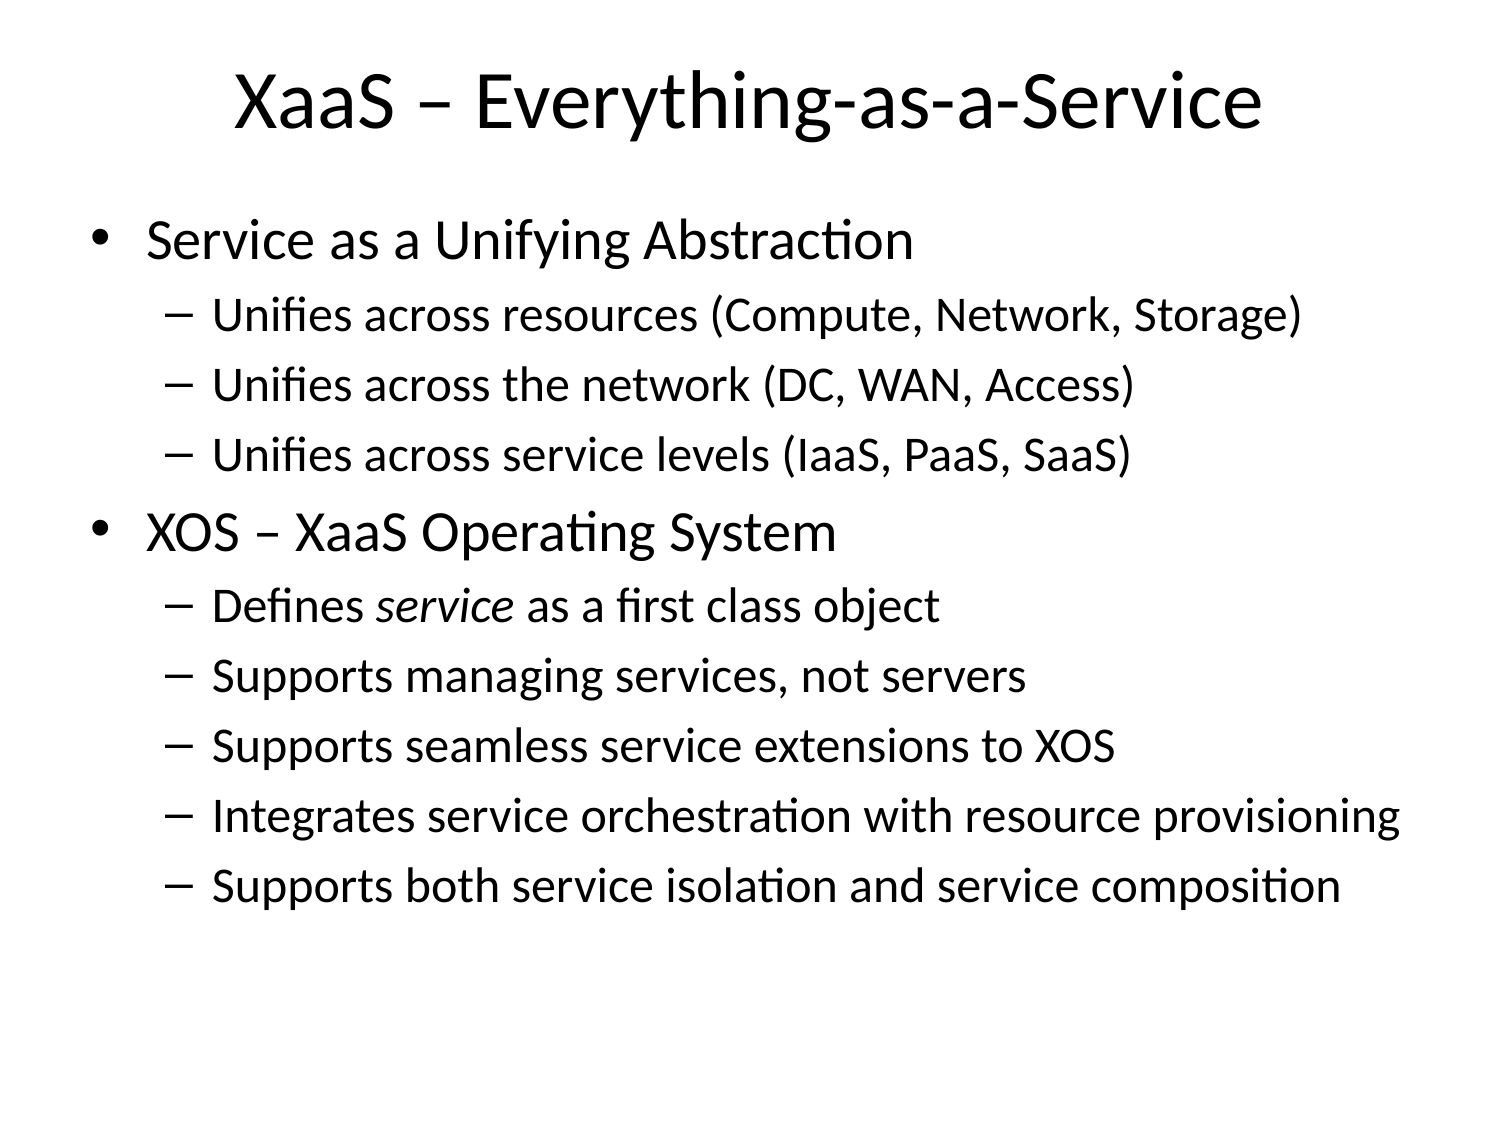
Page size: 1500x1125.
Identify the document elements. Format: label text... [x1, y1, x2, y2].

list Service as a Unifying Abstraction Unifies across resources (Compute, Network, Storage) Unifies across the network (DC, WAN, Access) Unifies across service levels (IaaS, PaaS, SaaS) XOS – XaaS Operating System Defines service as a first class object Supports managing services, not servers Supports seamless service extensions to XOS Integrates service orchestration with resource provisioning Supports both service isolation and service composition [75, 193, 1457, 1051]
title XaaS – Everything-as-a-Service [75, 1, 1425, 189]
